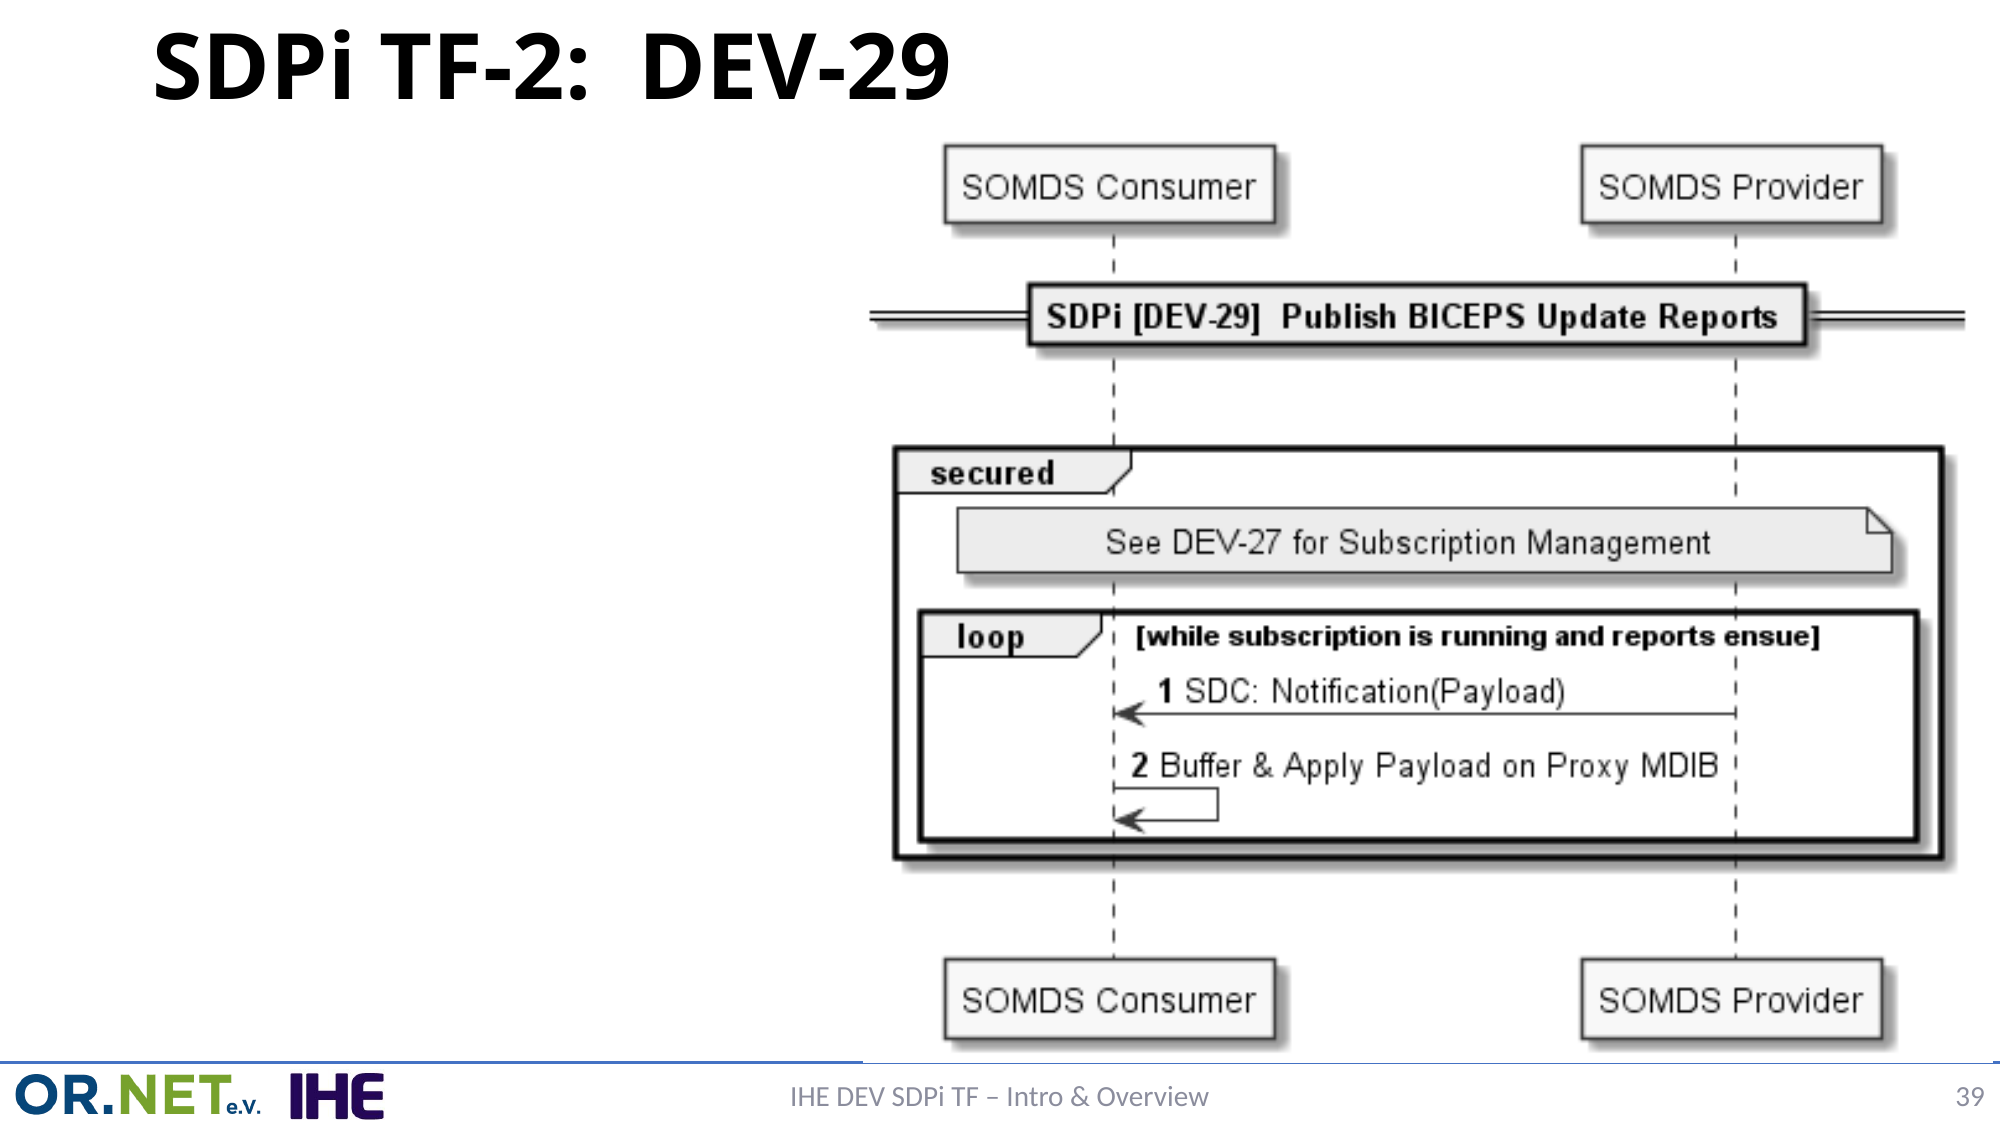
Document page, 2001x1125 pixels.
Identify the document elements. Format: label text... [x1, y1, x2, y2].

picture [290, 1068, 386, 1120]
footer IHE DEV SDPi TF – Intro & Overview [268, 1064, 1810, 1125]
picture [862, 138, 1993, 1063]
title SDPi TF-2: DEV-29 [137, 3, 1863, 136]
slide_number 39 [1810, 1064, 2000, 1125]
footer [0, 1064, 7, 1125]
picture [7, 1062, 268, 1125]
